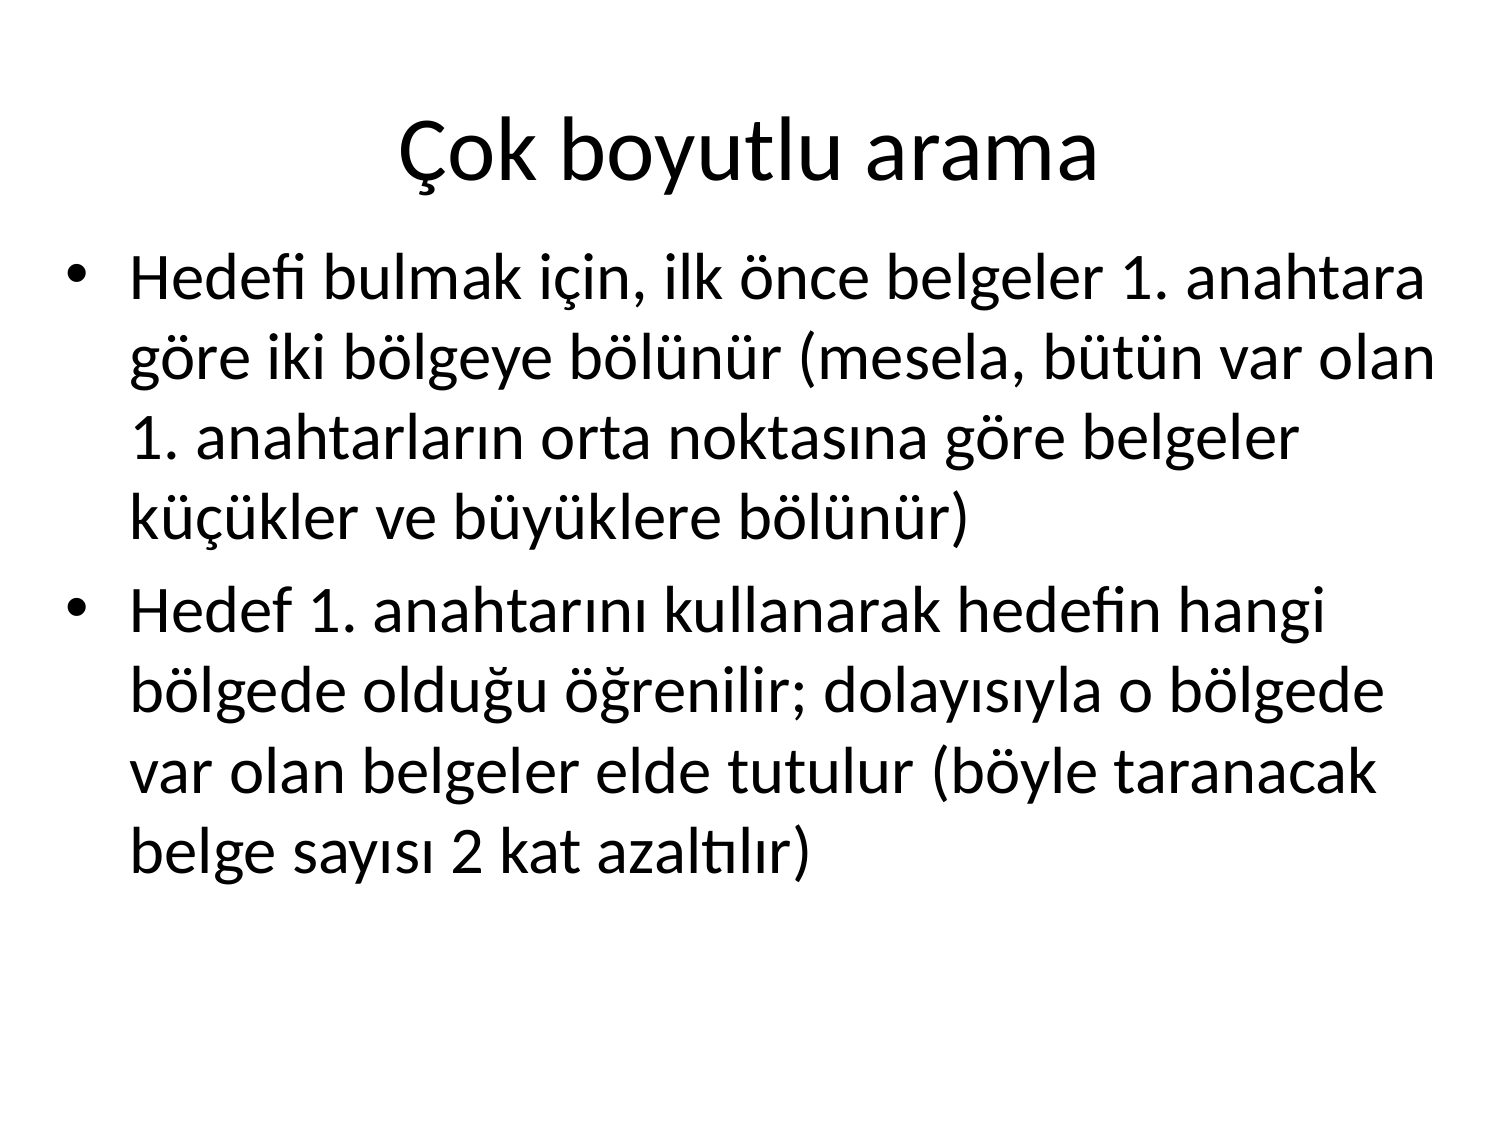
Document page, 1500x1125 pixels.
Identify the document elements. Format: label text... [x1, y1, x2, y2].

list Hedefi bulmak için, ilk önce belgeler 1. anahtara göre iki bölgeye bölünür (mesela, bütün var olan 1. anahtarların orta noktasına göre belgeler küçükler ve büyüklere bölünür) Hedef 1. anahtarını kullanarak hedefin hangi bölgede olduğu öğrenilir; dolayısıyla o bölgede var olan belgeler elde tutulur (böyle taranacak belge sayısı 2 kat azaltılır) [49, 224, 1476, 1101]
title Çok boyutlu arama [74, 49, 1426, 224]
